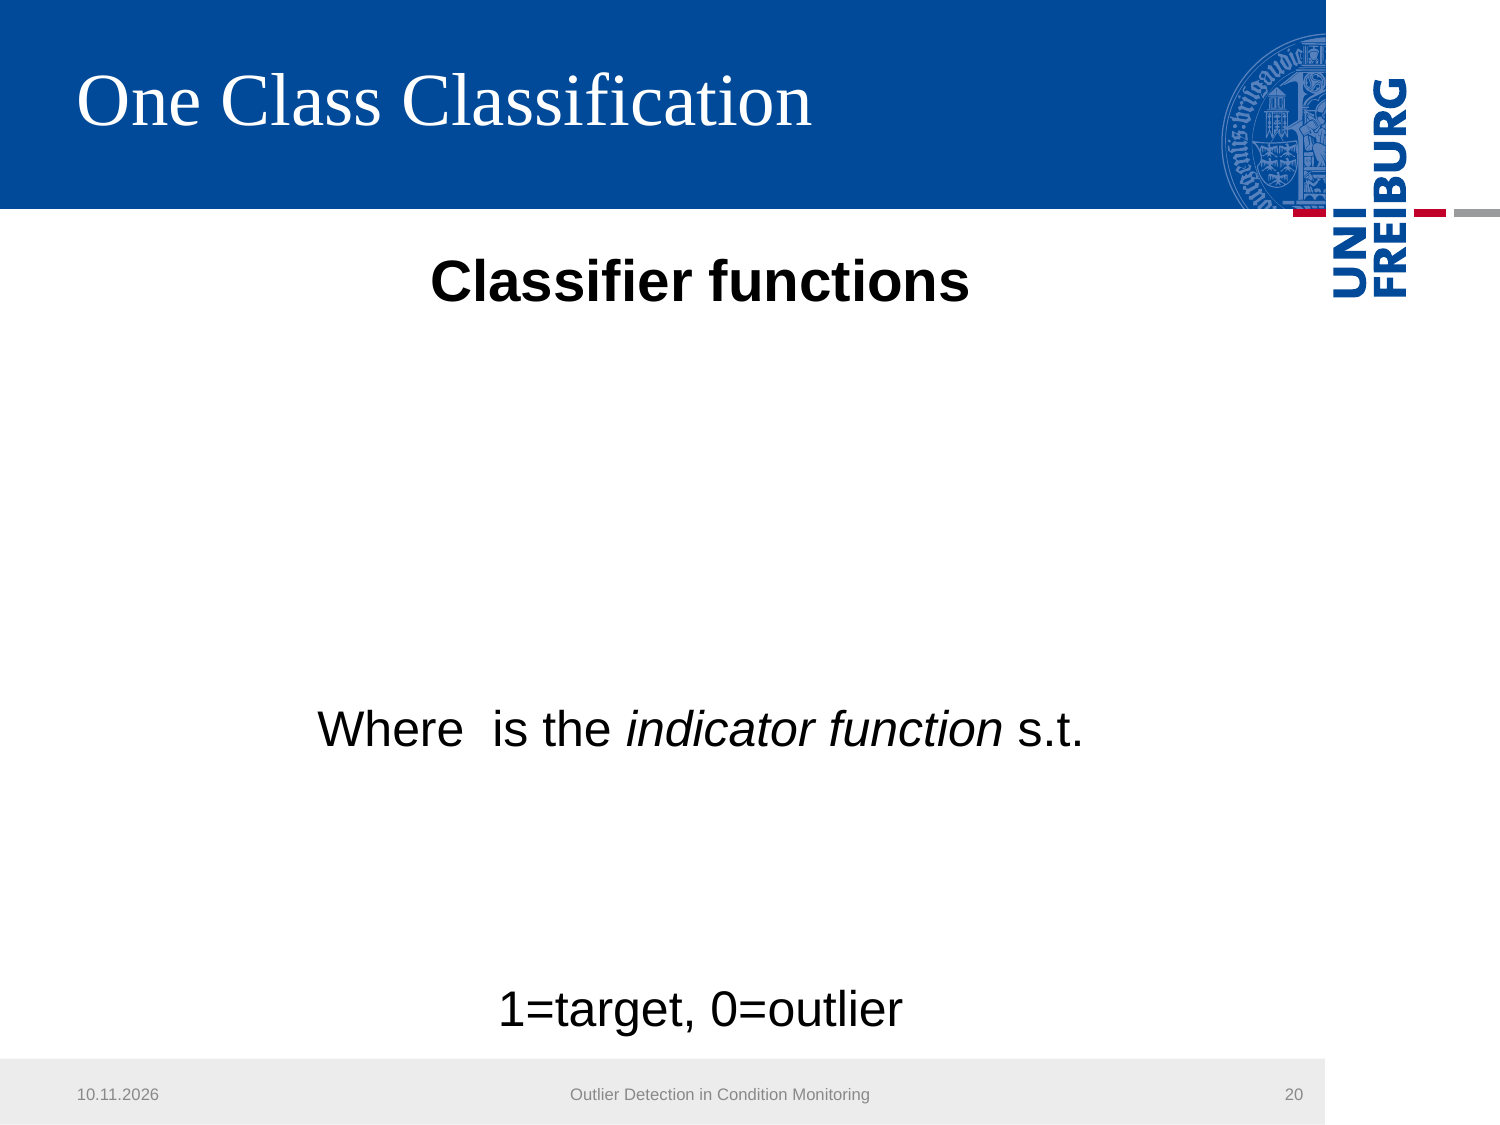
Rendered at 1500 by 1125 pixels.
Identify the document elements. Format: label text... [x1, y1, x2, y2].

footer Outlier Detection in Condition Monitoring [230, 1074, 1211, 1114]
slide_number 20 [1234, 1074, 1304, 1114]
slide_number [76, 1074, 207, 1114]
title One Class Classification [76, 50, 1235, 169]
